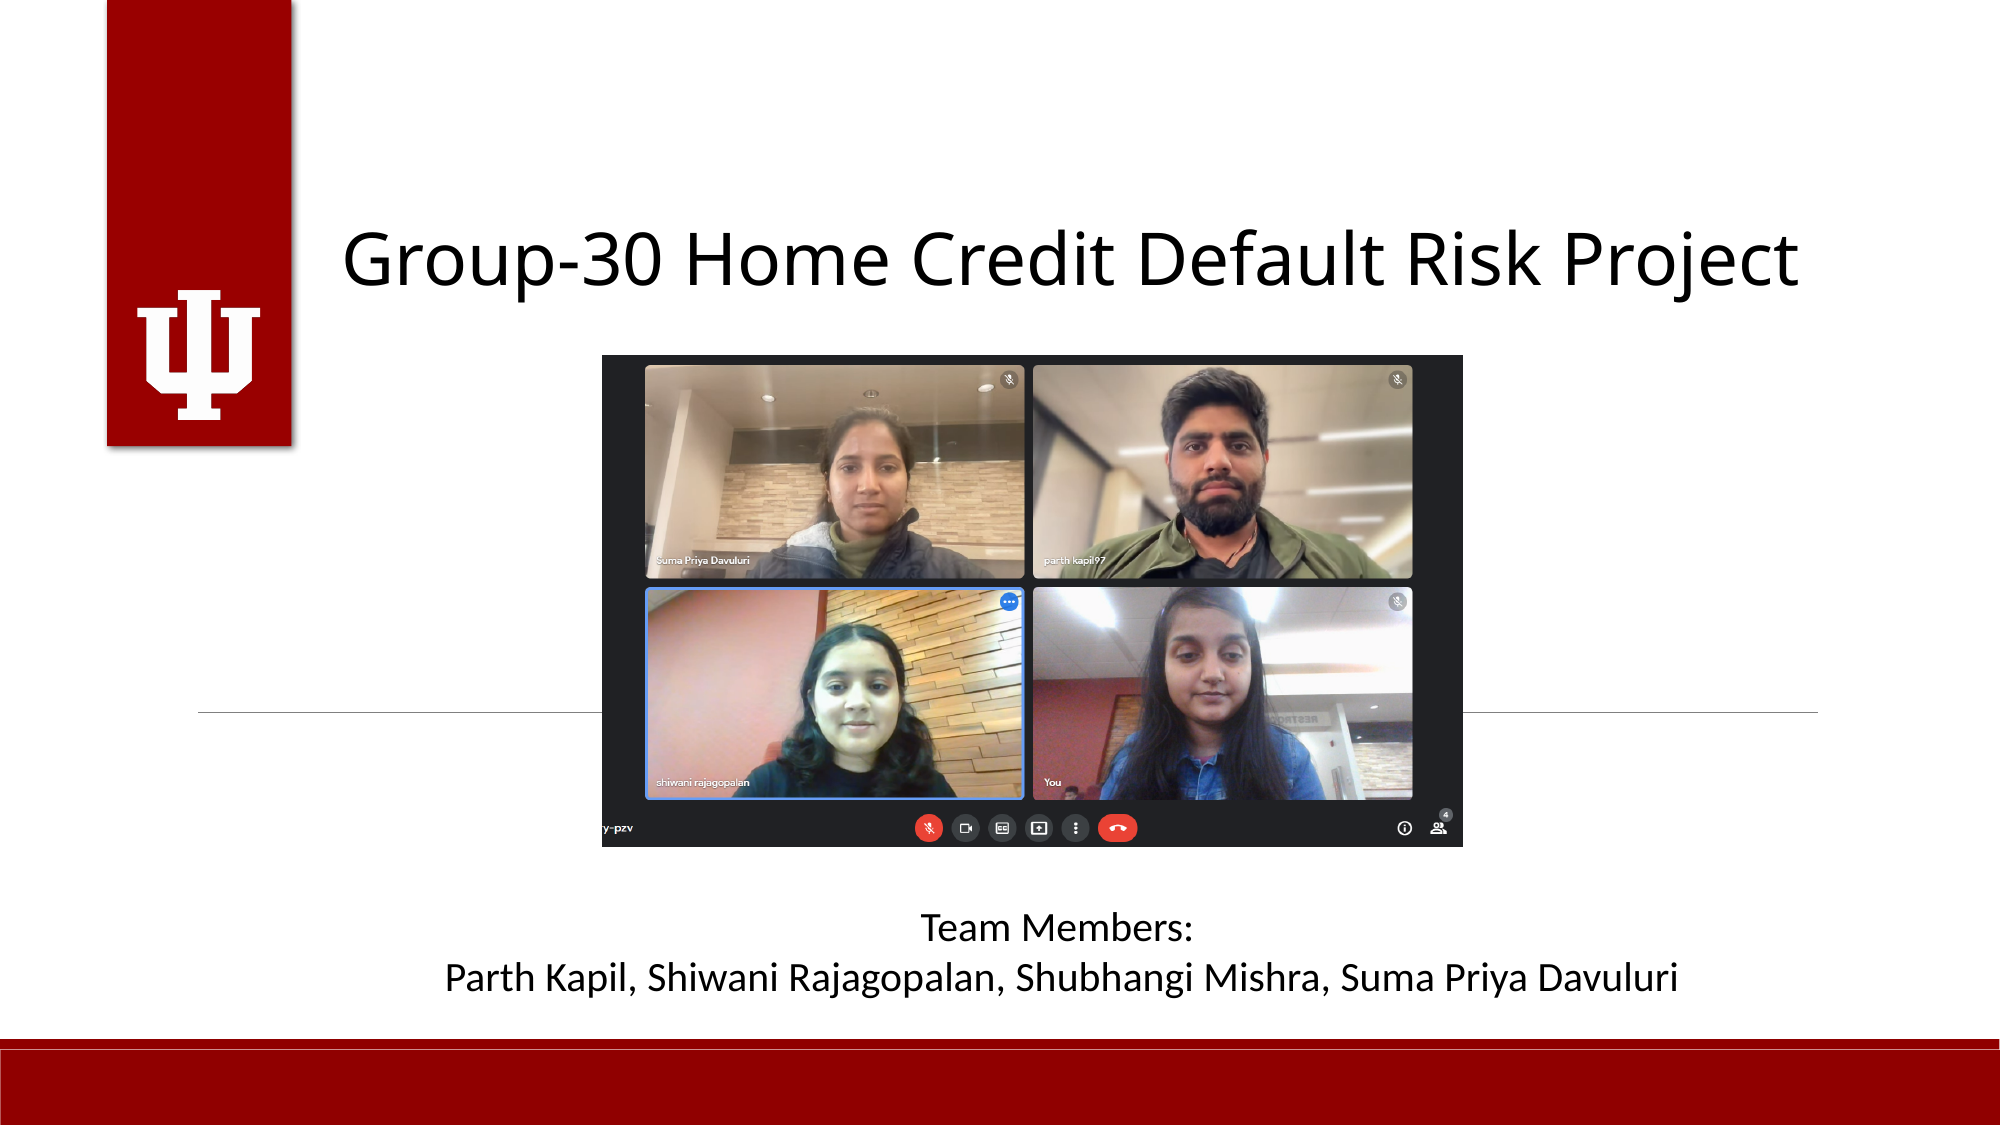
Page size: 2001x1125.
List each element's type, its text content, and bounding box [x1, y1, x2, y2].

picture [602, 354, 1463, 847]
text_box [106, 0, 292, 447]
text_box Team Members: Parth Kapil, Shiwani Rajagopalan, Shubhangi Mishra, Suma Priya Davuluri [429, 892, 1695, 1008]
text_box Group-30 Home Credit Default Risk Project [321, 138, 1822, 310]
